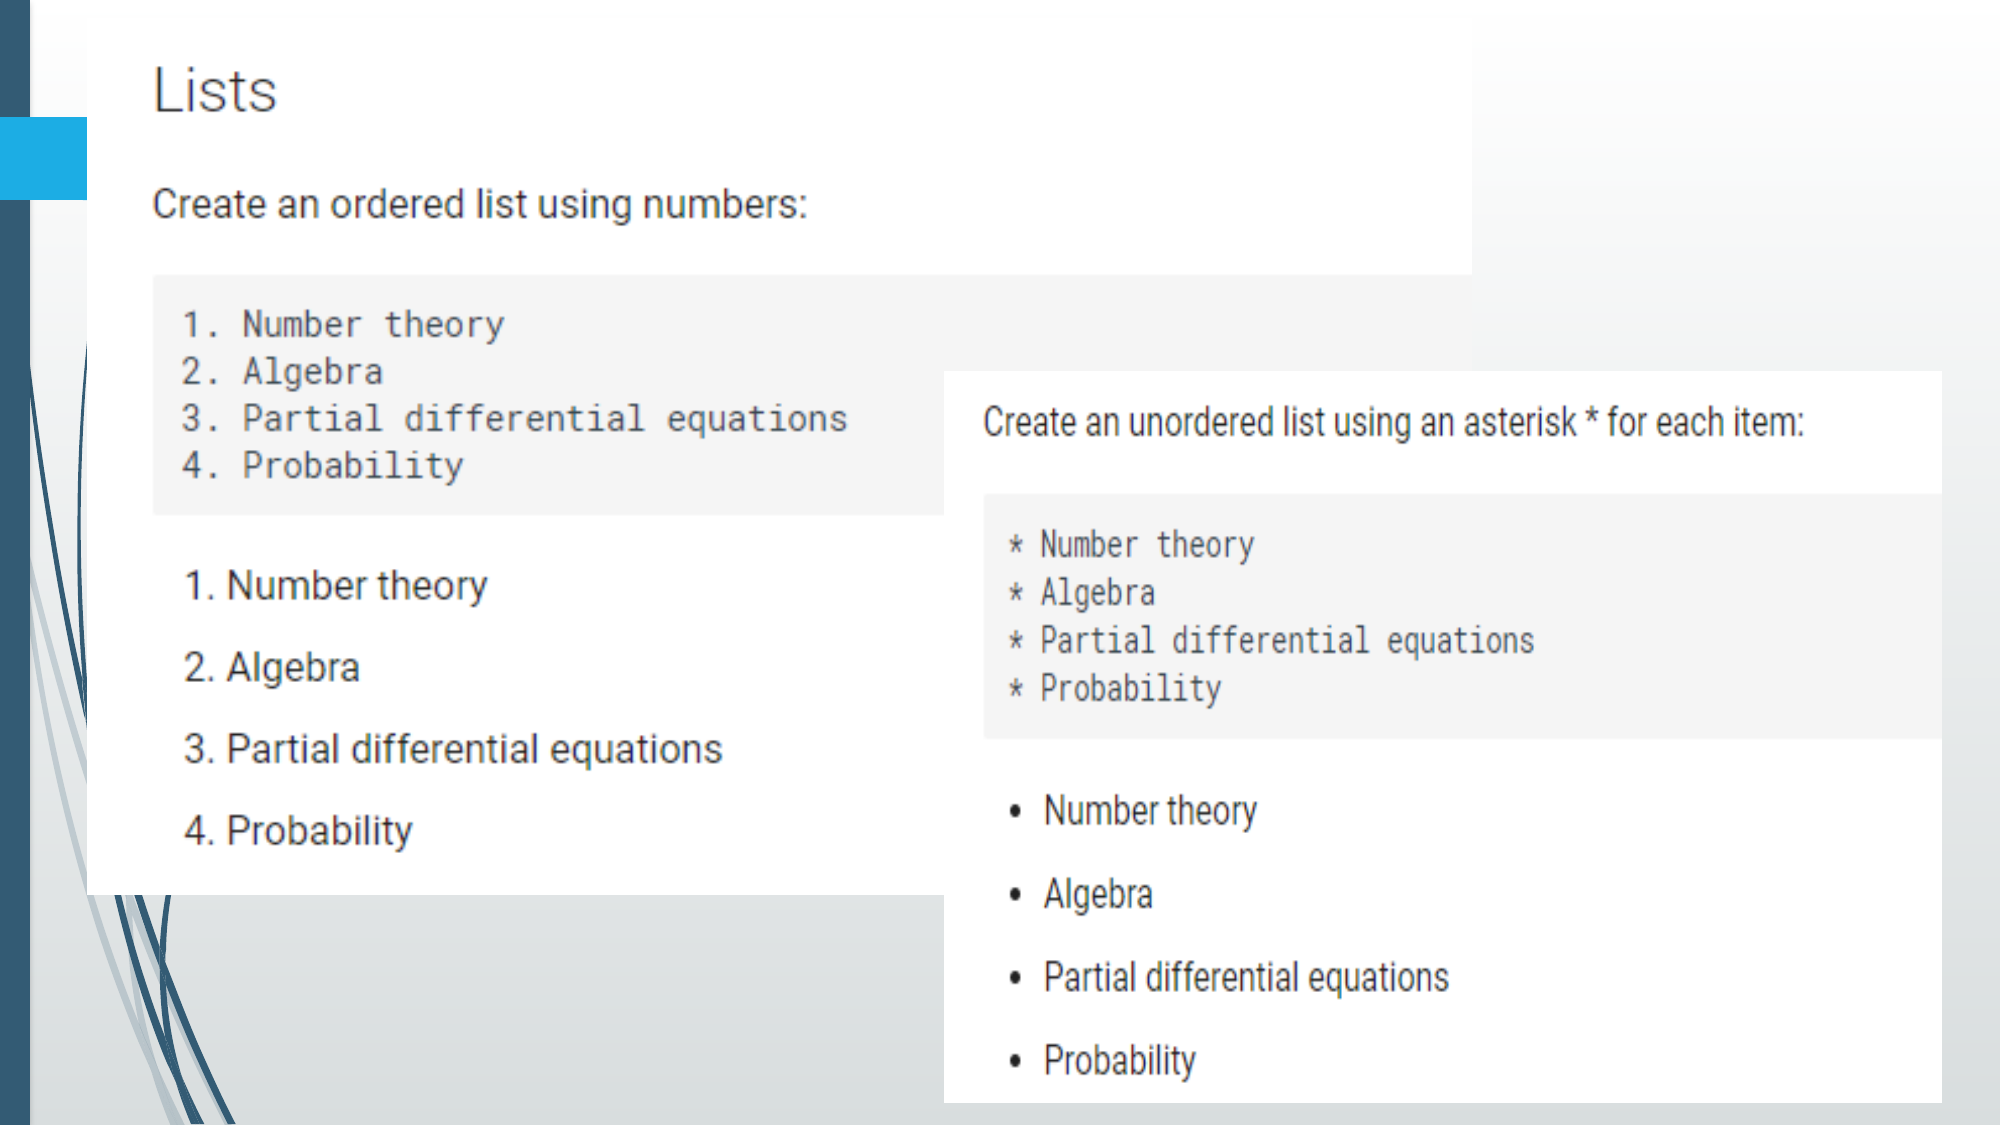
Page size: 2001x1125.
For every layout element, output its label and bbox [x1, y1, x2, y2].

picture [86, 18, 1942, 1103]
